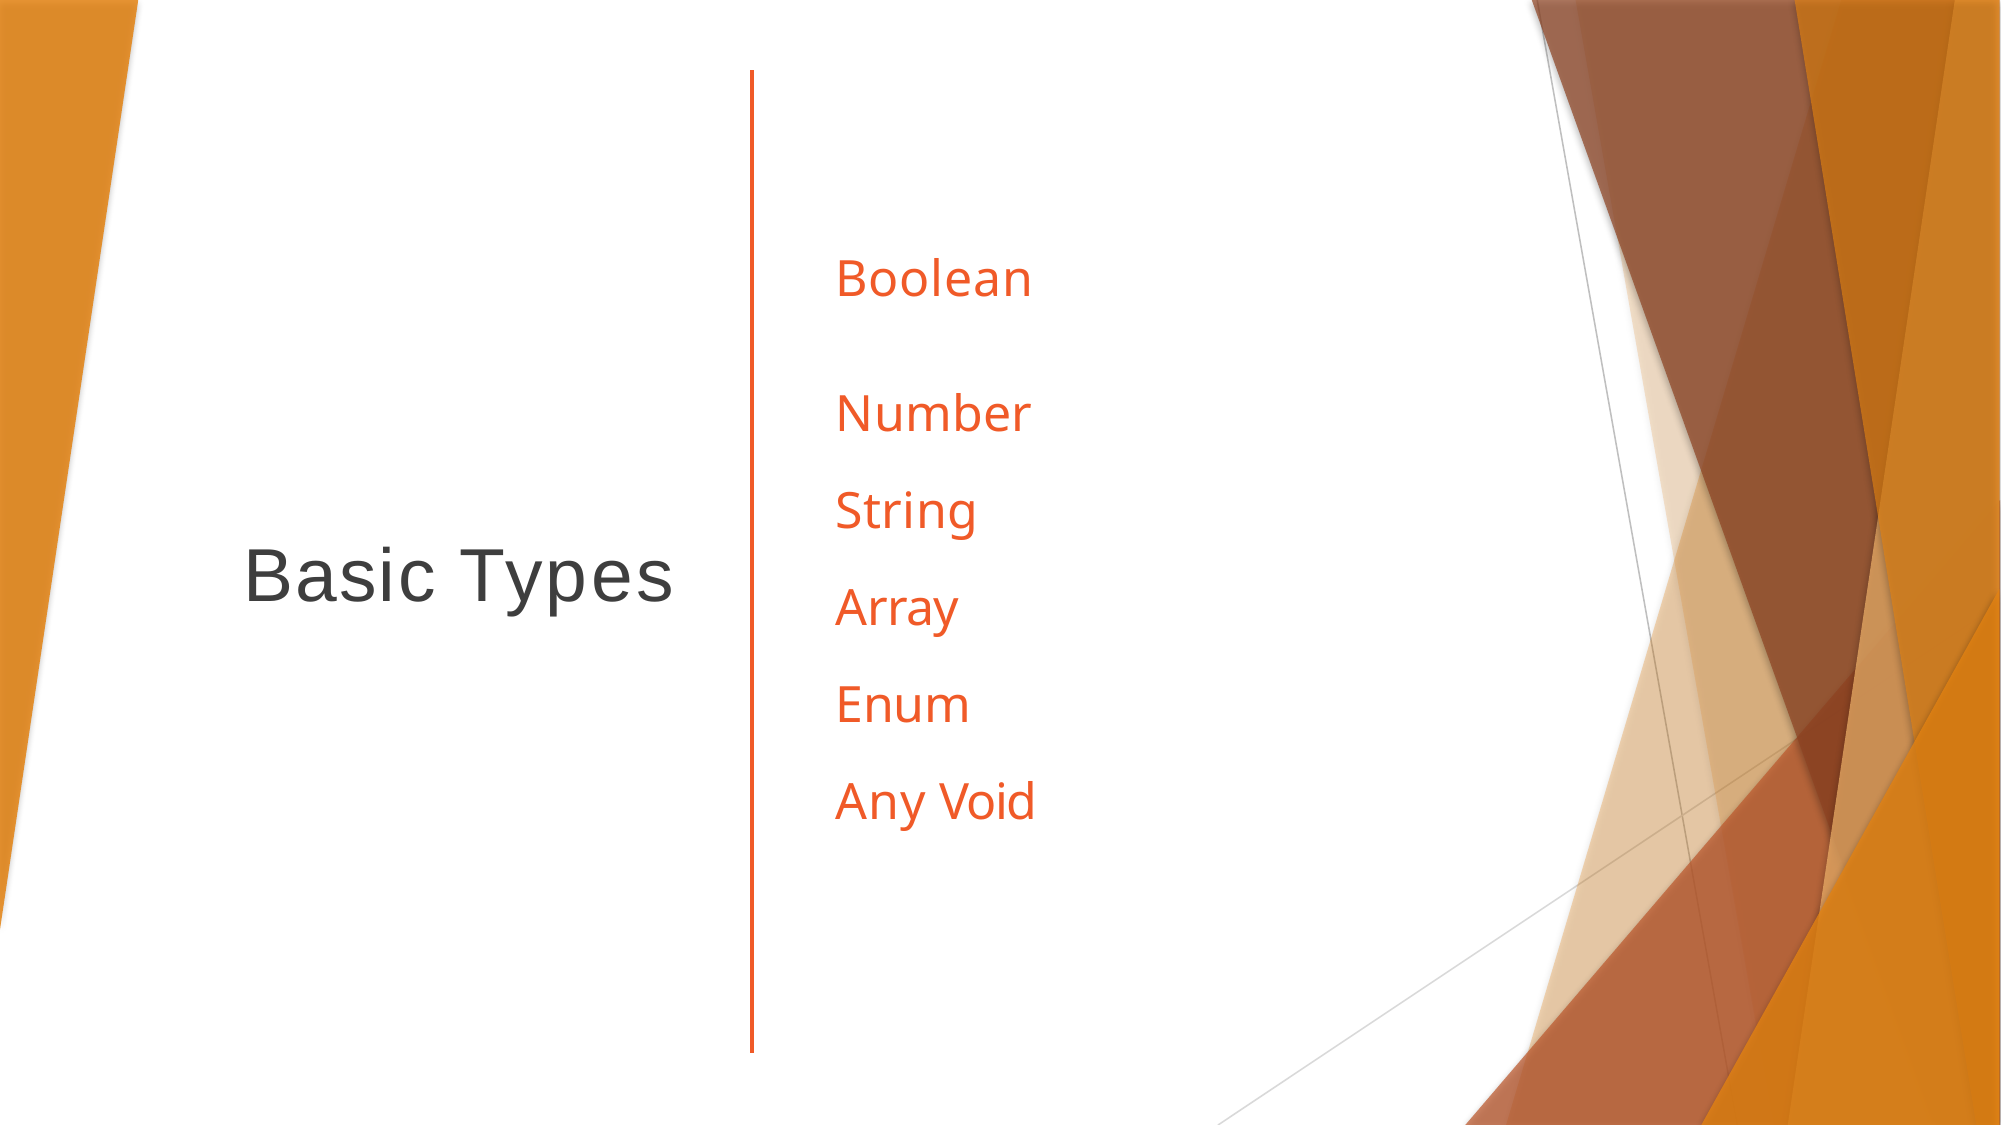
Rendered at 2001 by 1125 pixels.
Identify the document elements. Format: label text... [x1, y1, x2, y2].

text_box Boolean [833, 246, 1044, 307]
text_box Basic Types [241, 526, 687, 617]
text_box Number String Array Enum Any Void [833, 344, 1041, 831]
